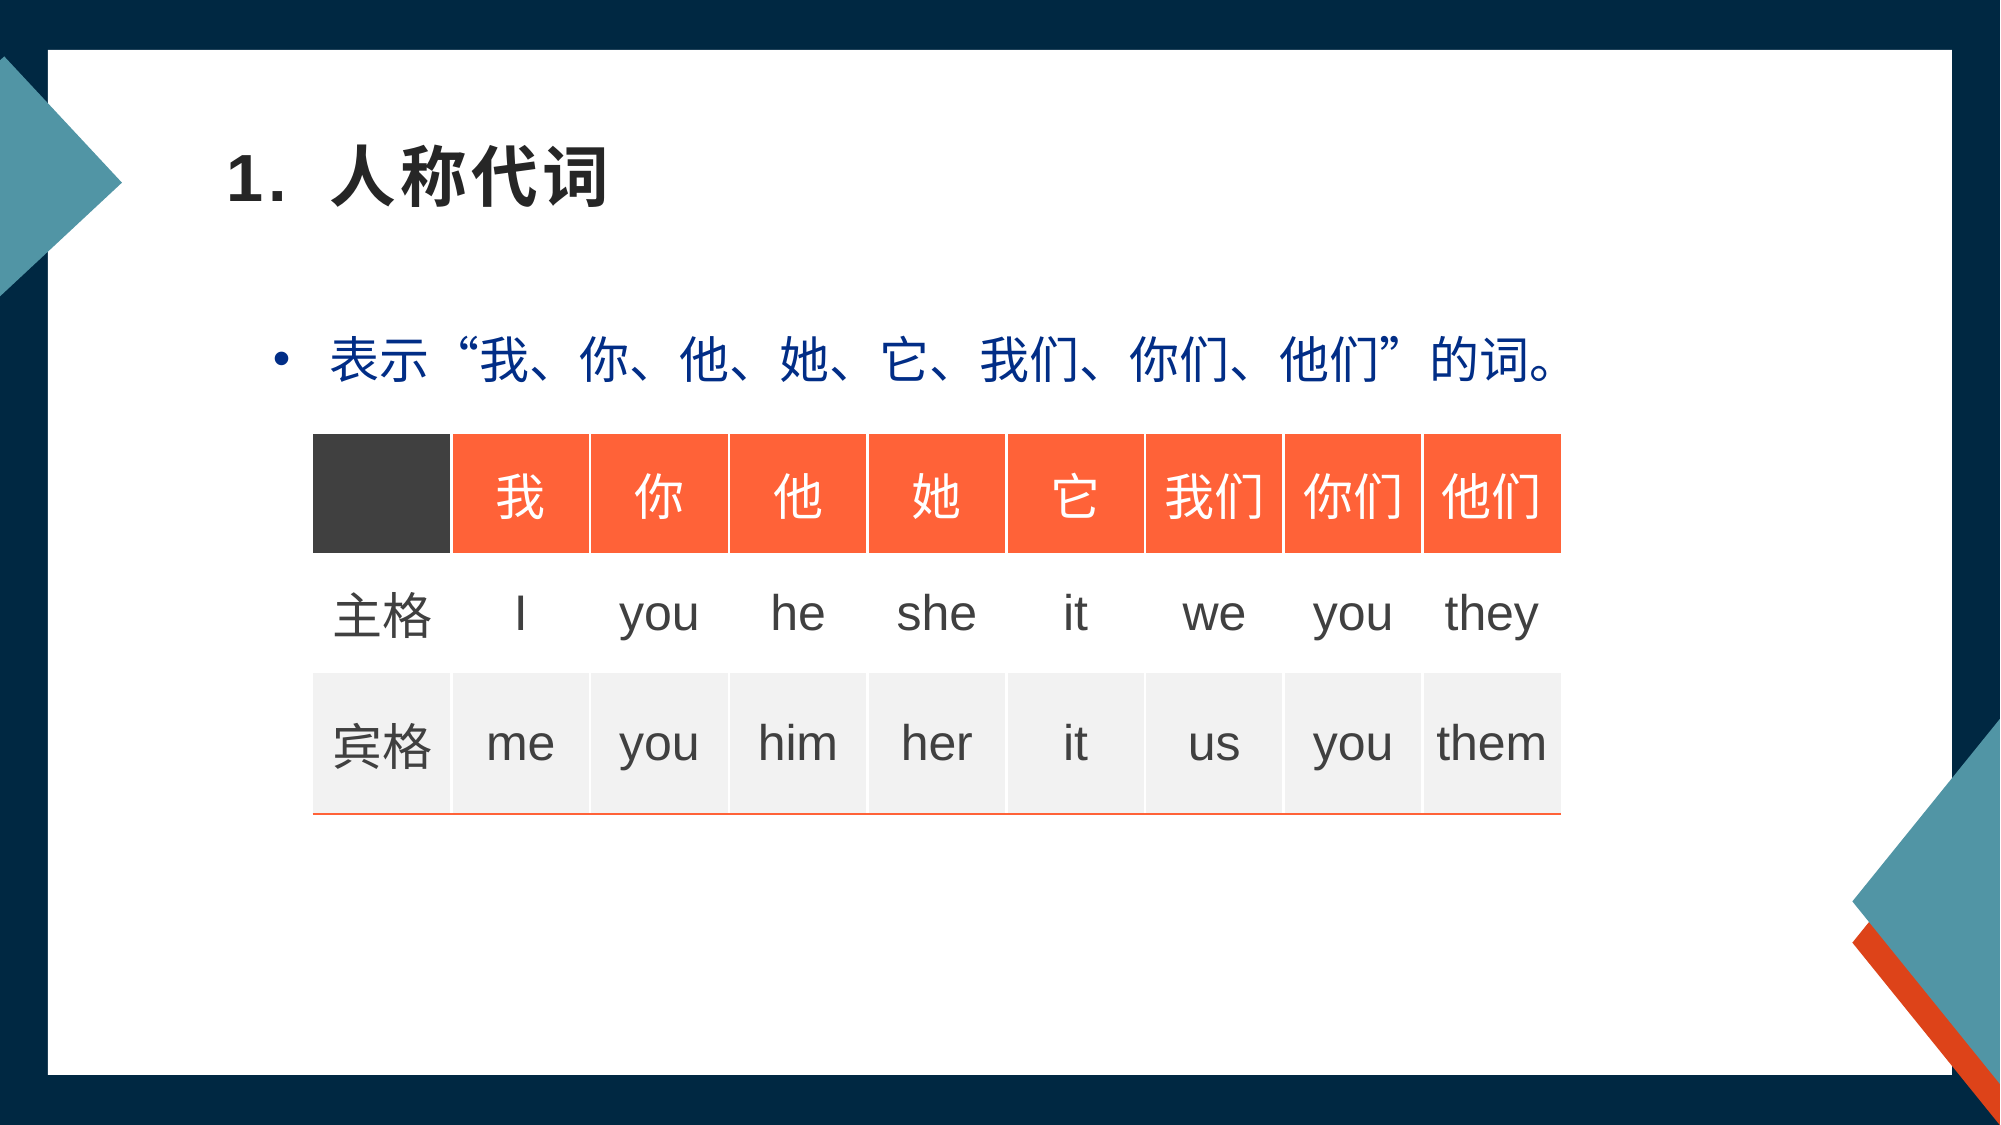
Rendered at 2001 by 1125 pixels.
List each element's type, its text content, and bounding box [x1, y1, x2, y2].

table_cell she [869, 553, 1005, 673]
table_header 你们 [1285, 434, 1421, 553]
table_header 他们 [1424, 434, 1561, 553]
text_box 表示“我、你、他、她、它、我们、你们、他们”的词。 [258, 321, 1595, 396]
table_header 我们 [1146, 434, 1282, 553]
table_cell them [1424, 673, 1561, 813]
table_header 它 [1008, 434, 1144, 553]
table_cell you [1285, 673, 1421, 813]
table_header 她 [869, 434, 1005, 553]
table_cell 主格 [313, 553, 450, 673]
table_header 我 [453, 434, 589, 553]
table_cell us [1146, 673, 1282, 813]
table_cell he [730, 553, 866, 673]
table_cell 宾格 [313, 673, 450, 813]
table_cell it [1008, 553, 1144, 673]
table_cell me [453, 673, 589, 813]
table_cell we [1146, 553, 1282, 673]
table_header [313, 434, 450, 553]
table_cell her [869, 673, 1005, 812]
table_cell him [730, 673, 866, 813]
table_cell you [591, 673, 728, 813]
table_header 他 [730, 434, 866, 553]
table_cell I [453, 553, 589, 673]
table_cell you [591, 553, 728, 673]
table_cell you [1285, 553, 1421, 673]
table_cell it [1008, 673, 1144, 813]
table_header 你 [591, 434, 728, 553]
table_cell they [1424, 553, 1561, 673]
title 1. 人称代词 [210, 115, 1790, 234]
